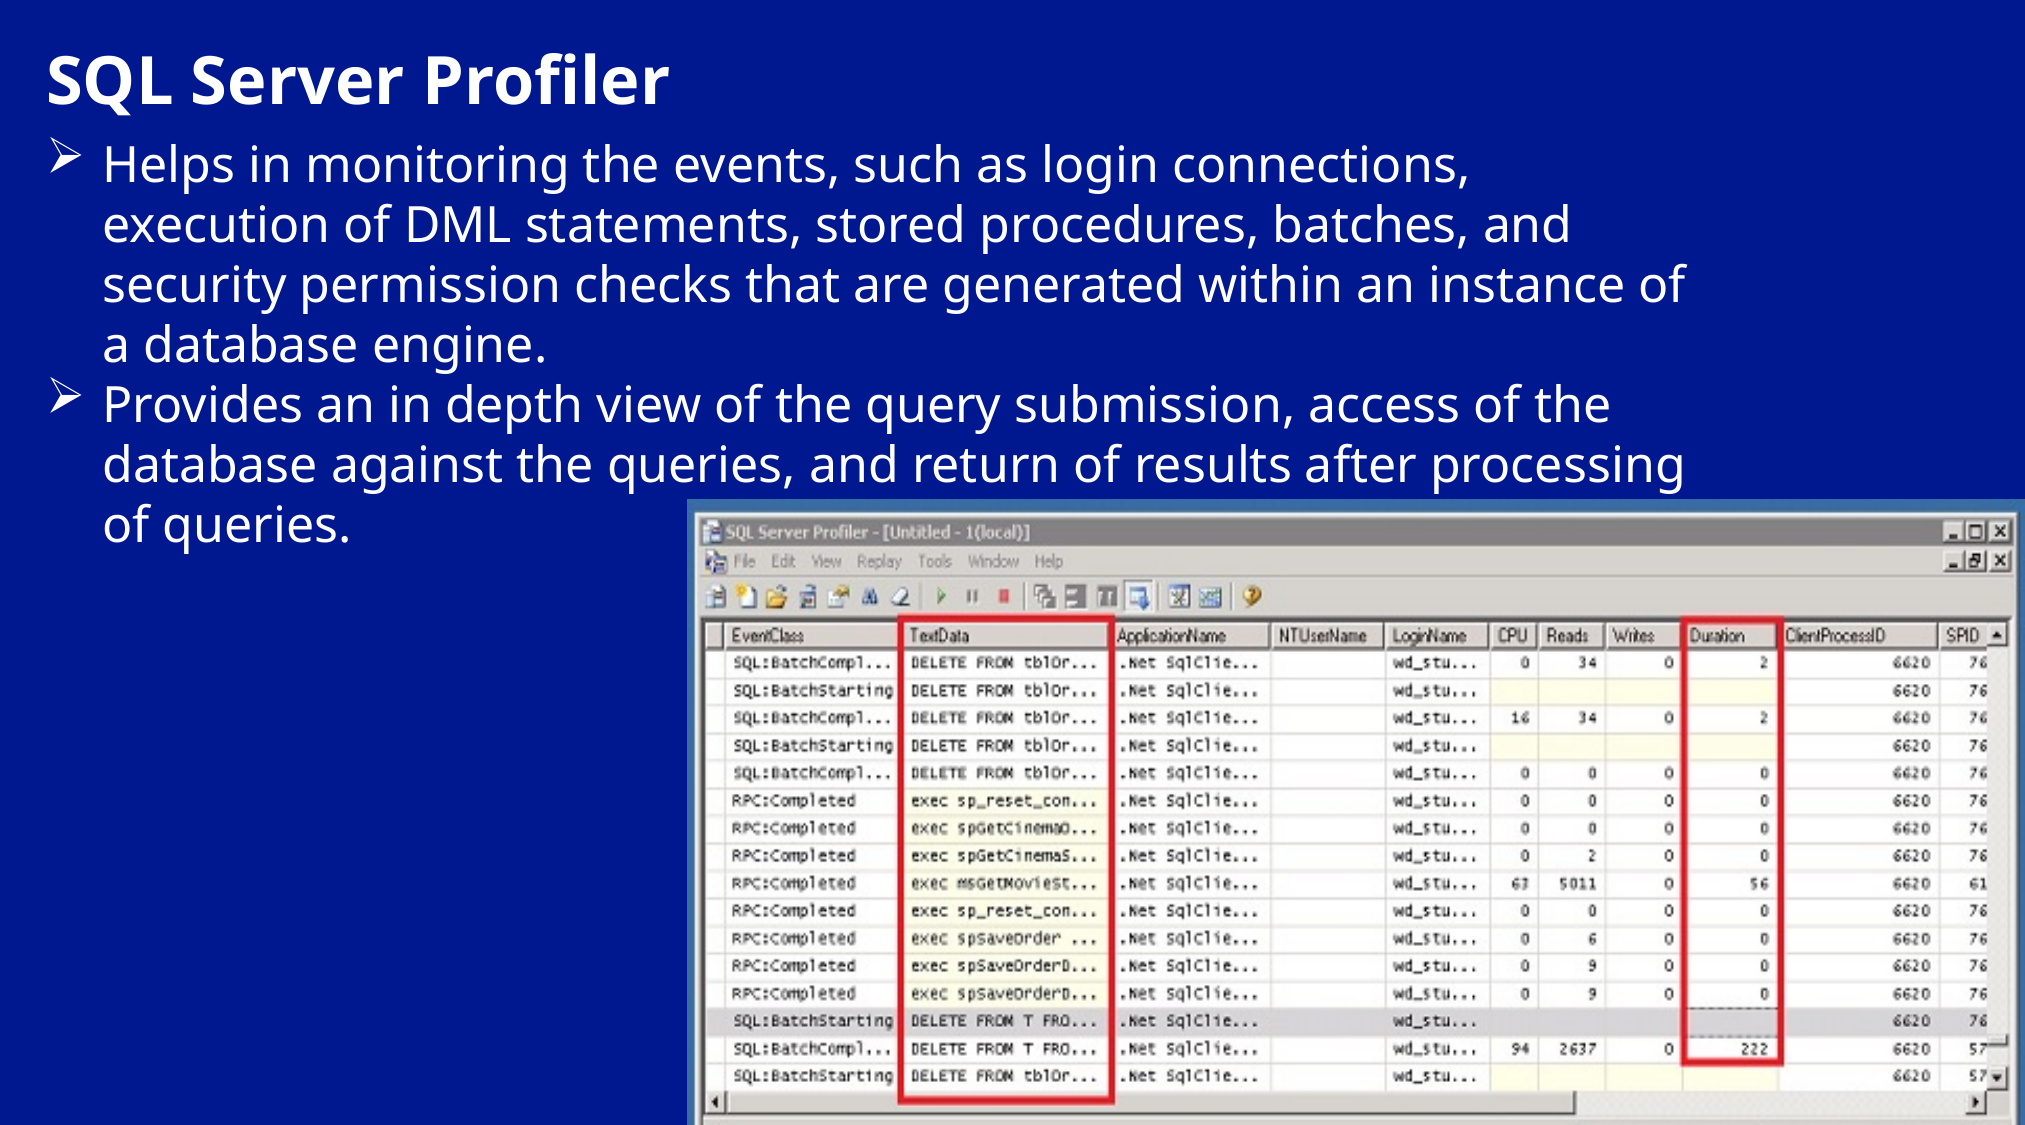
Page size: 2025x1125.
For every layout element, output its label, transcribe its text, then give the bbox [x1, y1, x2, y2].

text_box Helps in monitoring the events, such as login connections, execution of DML statements, stored procedures, batches, and security permission checks that are generated within an instance of a database engine. Provides an in depth view of the query submission, access of the database against the queries, and return of results after processing of queries. [31, 124, 1721, 560]
picture [687, 499, 2025, 1125]
text_box SQL Server Profiler [31, 30, 2025, 126]
